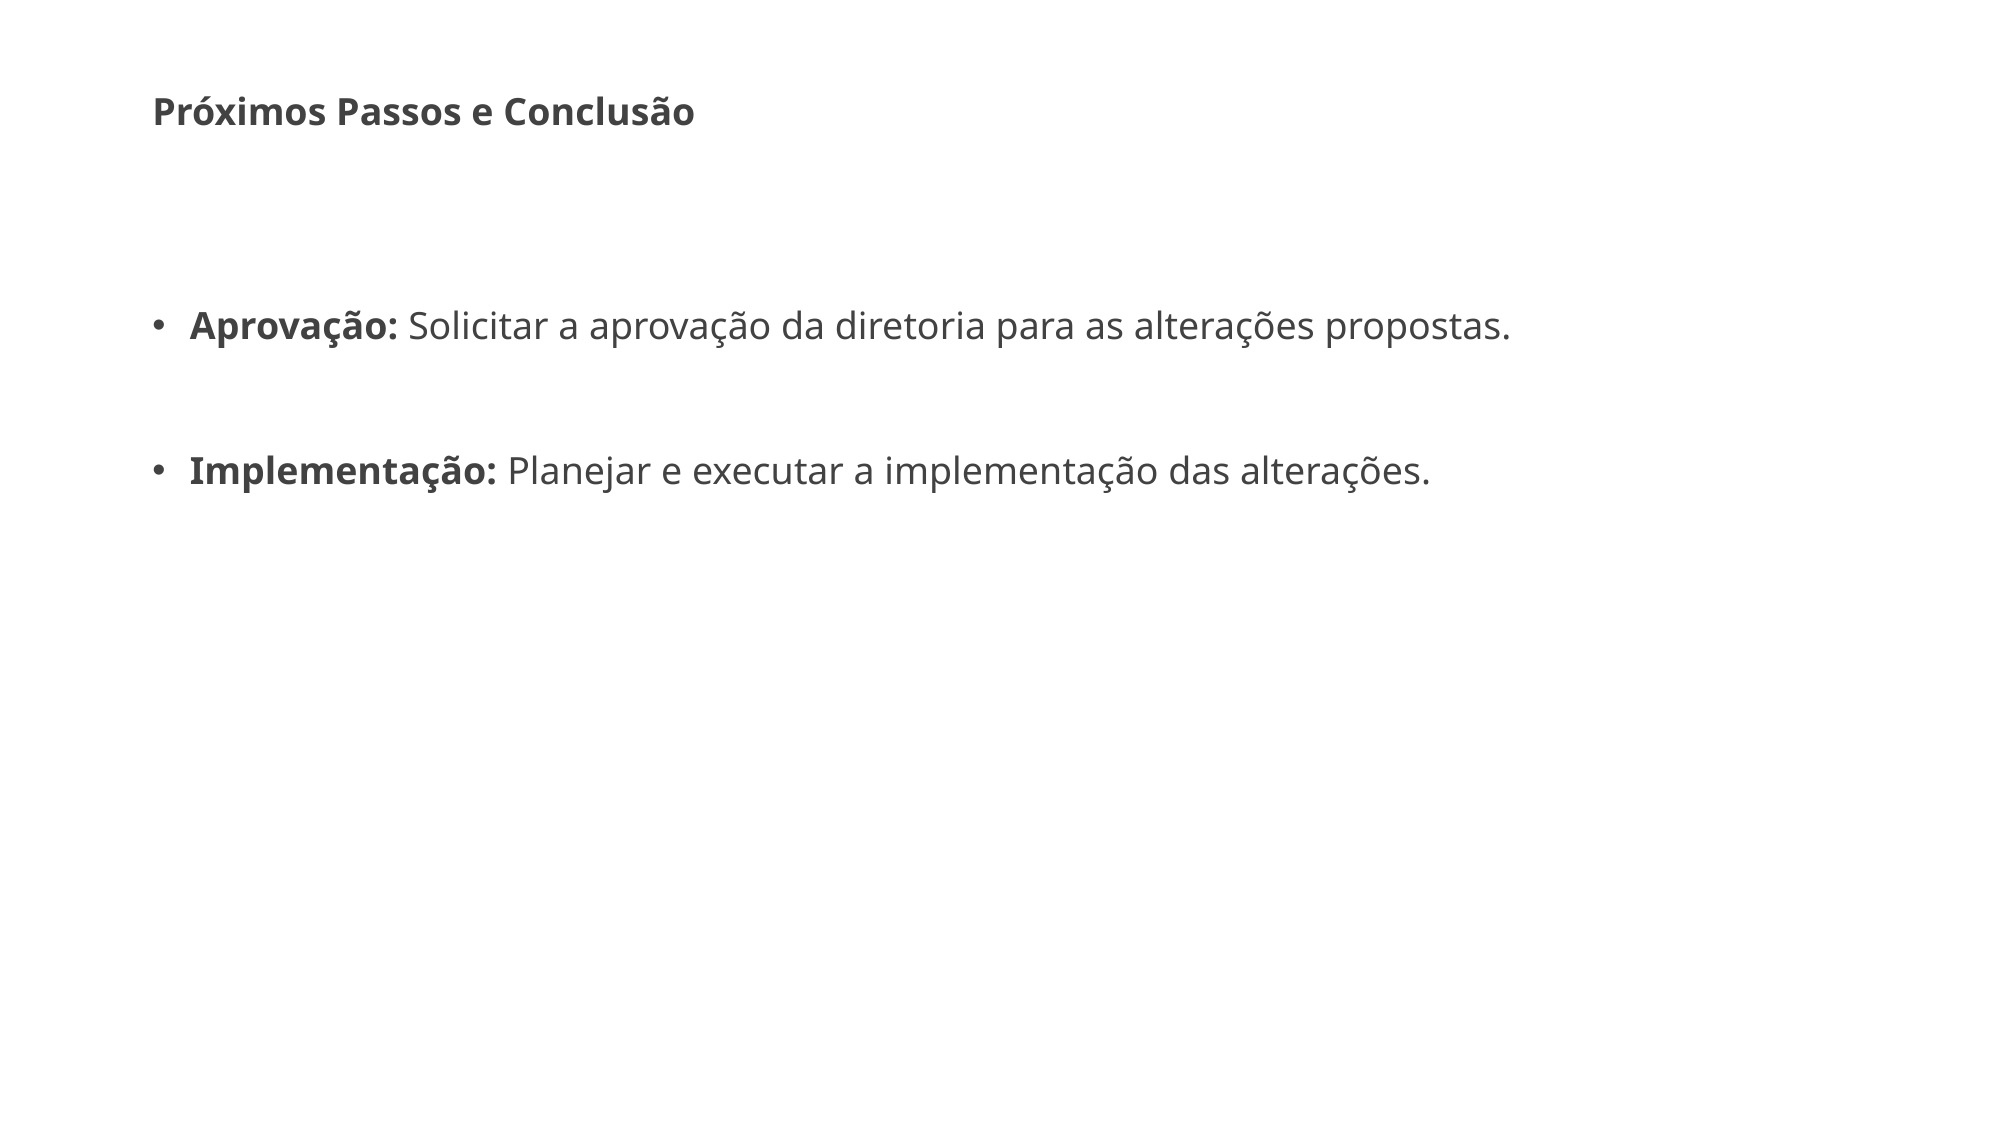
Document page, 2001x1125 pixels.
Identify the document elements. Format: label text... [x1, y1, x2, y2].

title Próximos Passos e Conclusão [137, 59, 1863, 278]
list Aprovação: Solicitar a aprovação da diretoria para as alterações propostas. Implementação: Planejar e executar a implementação das alterações. [137, 299, 1863, 1014]
